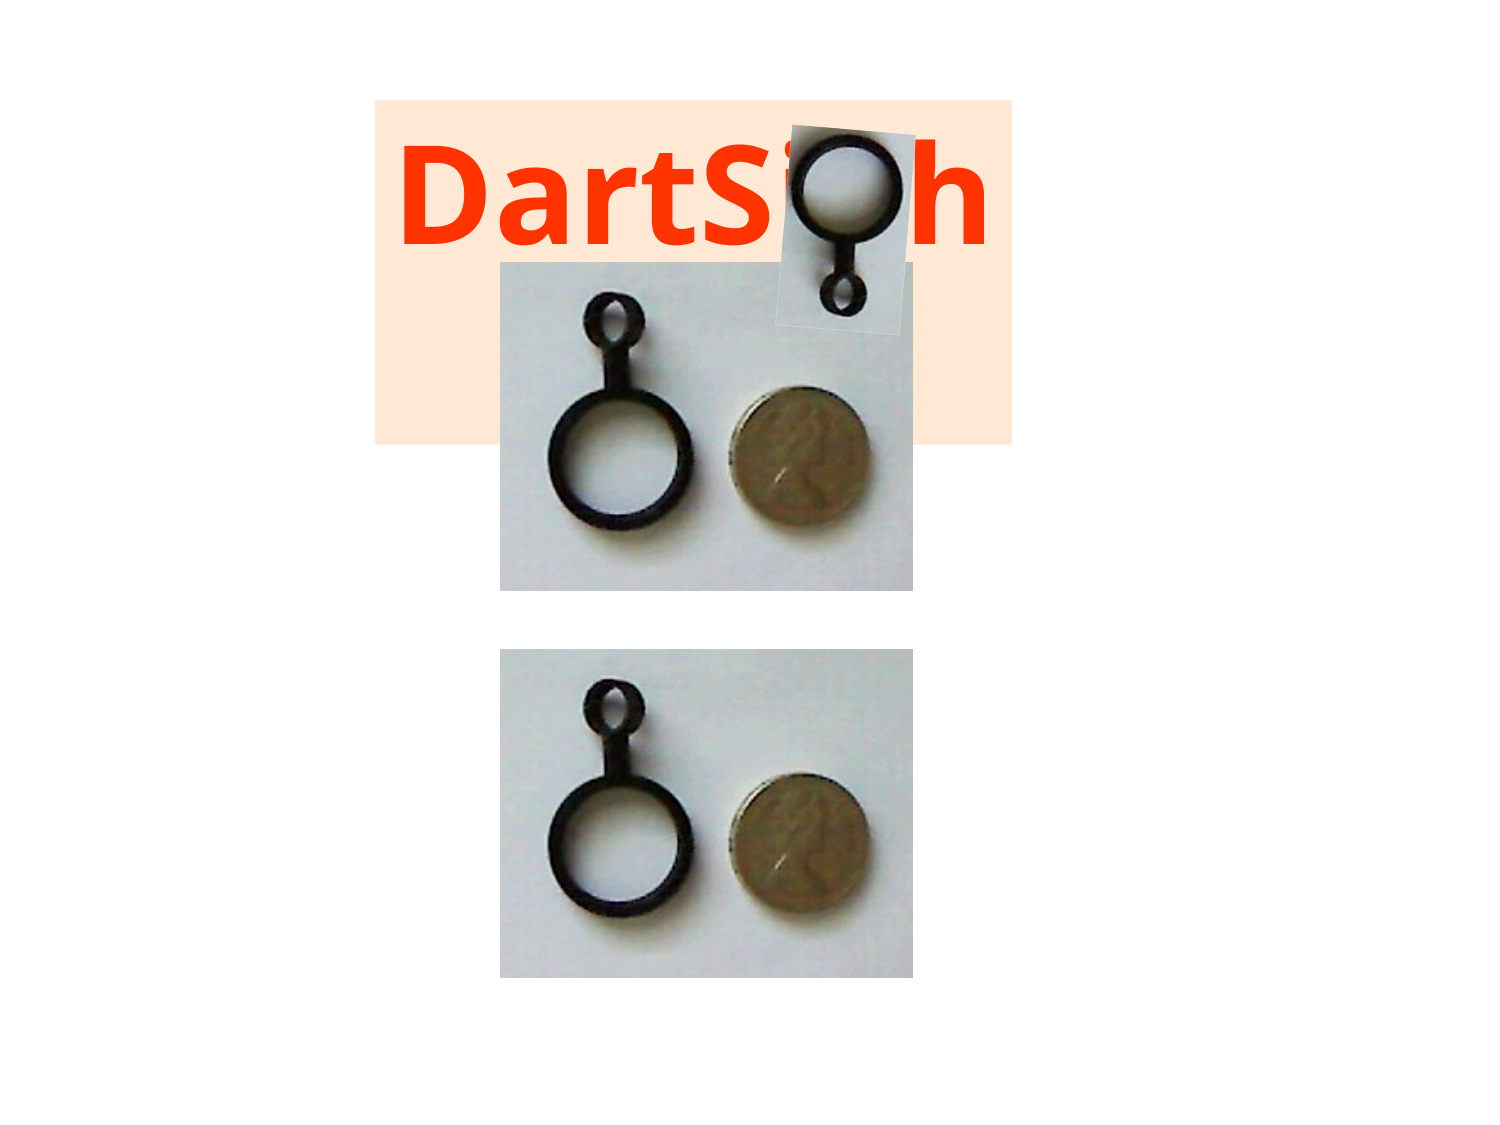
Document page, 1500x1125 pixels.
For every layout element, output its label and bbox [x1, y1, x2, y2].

text_box [374, 99, 1013, 591]
picture [499, 649, 913, 979]
picture [782, 129, 908, 331]
